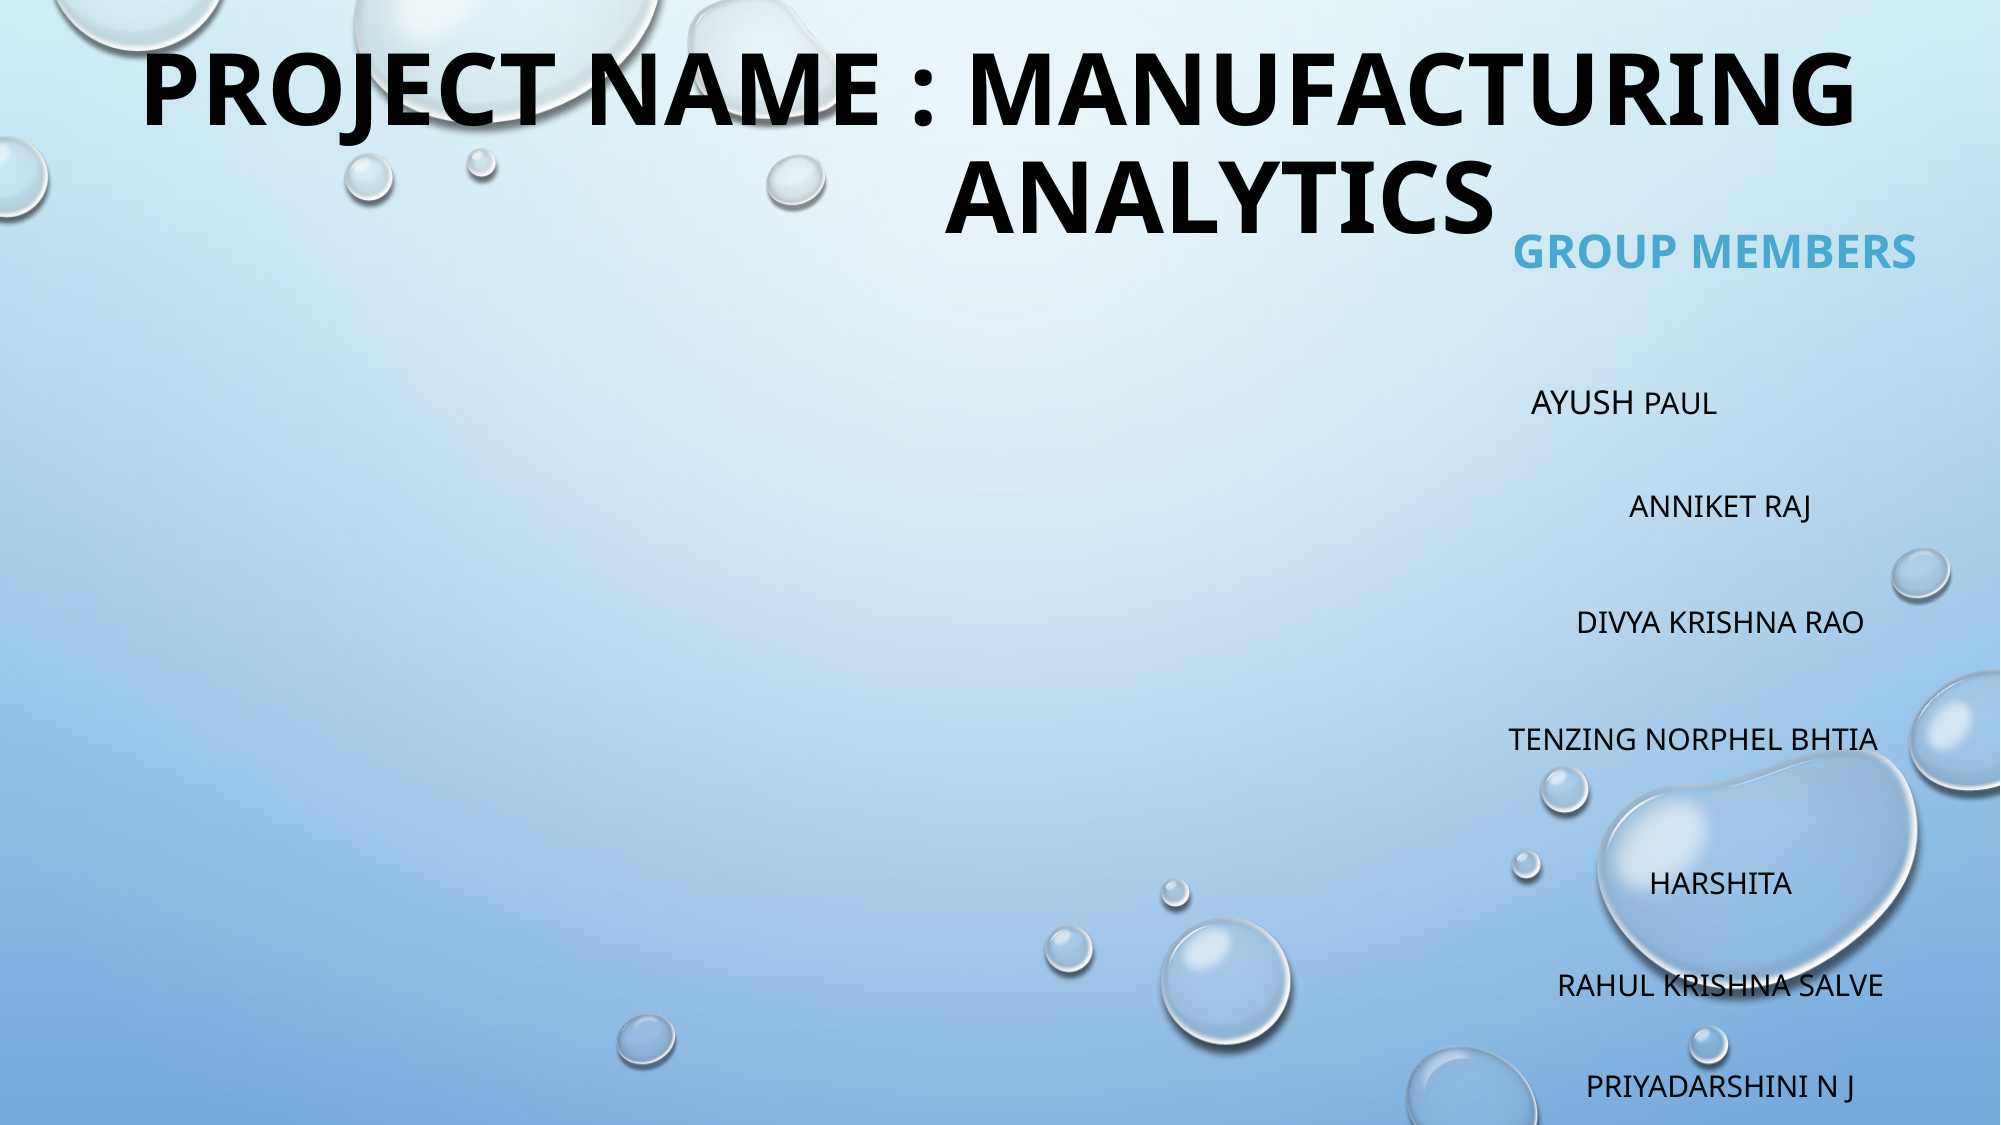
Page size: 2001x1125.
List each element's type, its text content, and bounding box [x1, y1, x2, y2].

title Project Name : MANUFACTURINg analytics [0, 0, 2000, 371]
picture [0, 371, 2000, 1125]
subtitle Group Members AYUSH PAul ANNIKET RAJ DIVYA KRISHNA RAO TENZING NORPHEL BHTIA HARSHITA Rahul Krishna Salve Priyadarshini N J [1492, 203, 1949, 1122]
